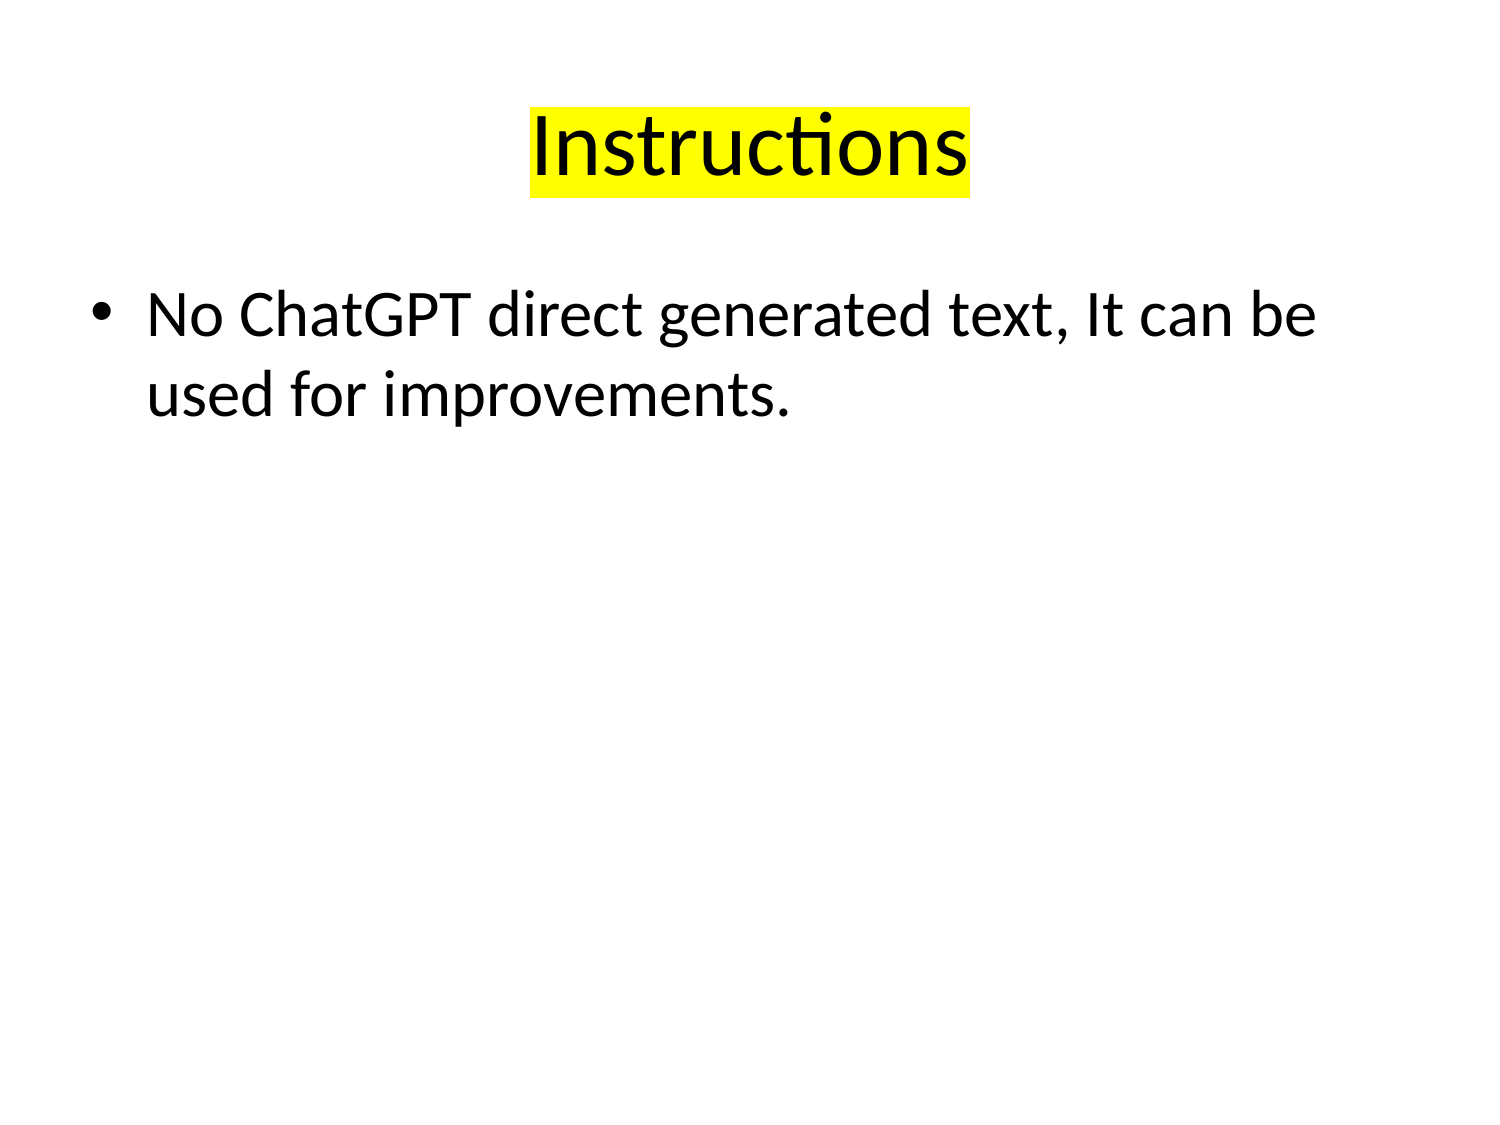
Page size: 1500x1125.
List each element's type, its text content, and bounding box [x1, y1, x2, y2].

list No ChatGPT direct generated text, It can be used for improvements. [75, 262, 1425, 1005]
title Instructions [75, 45, 1425, 233]
